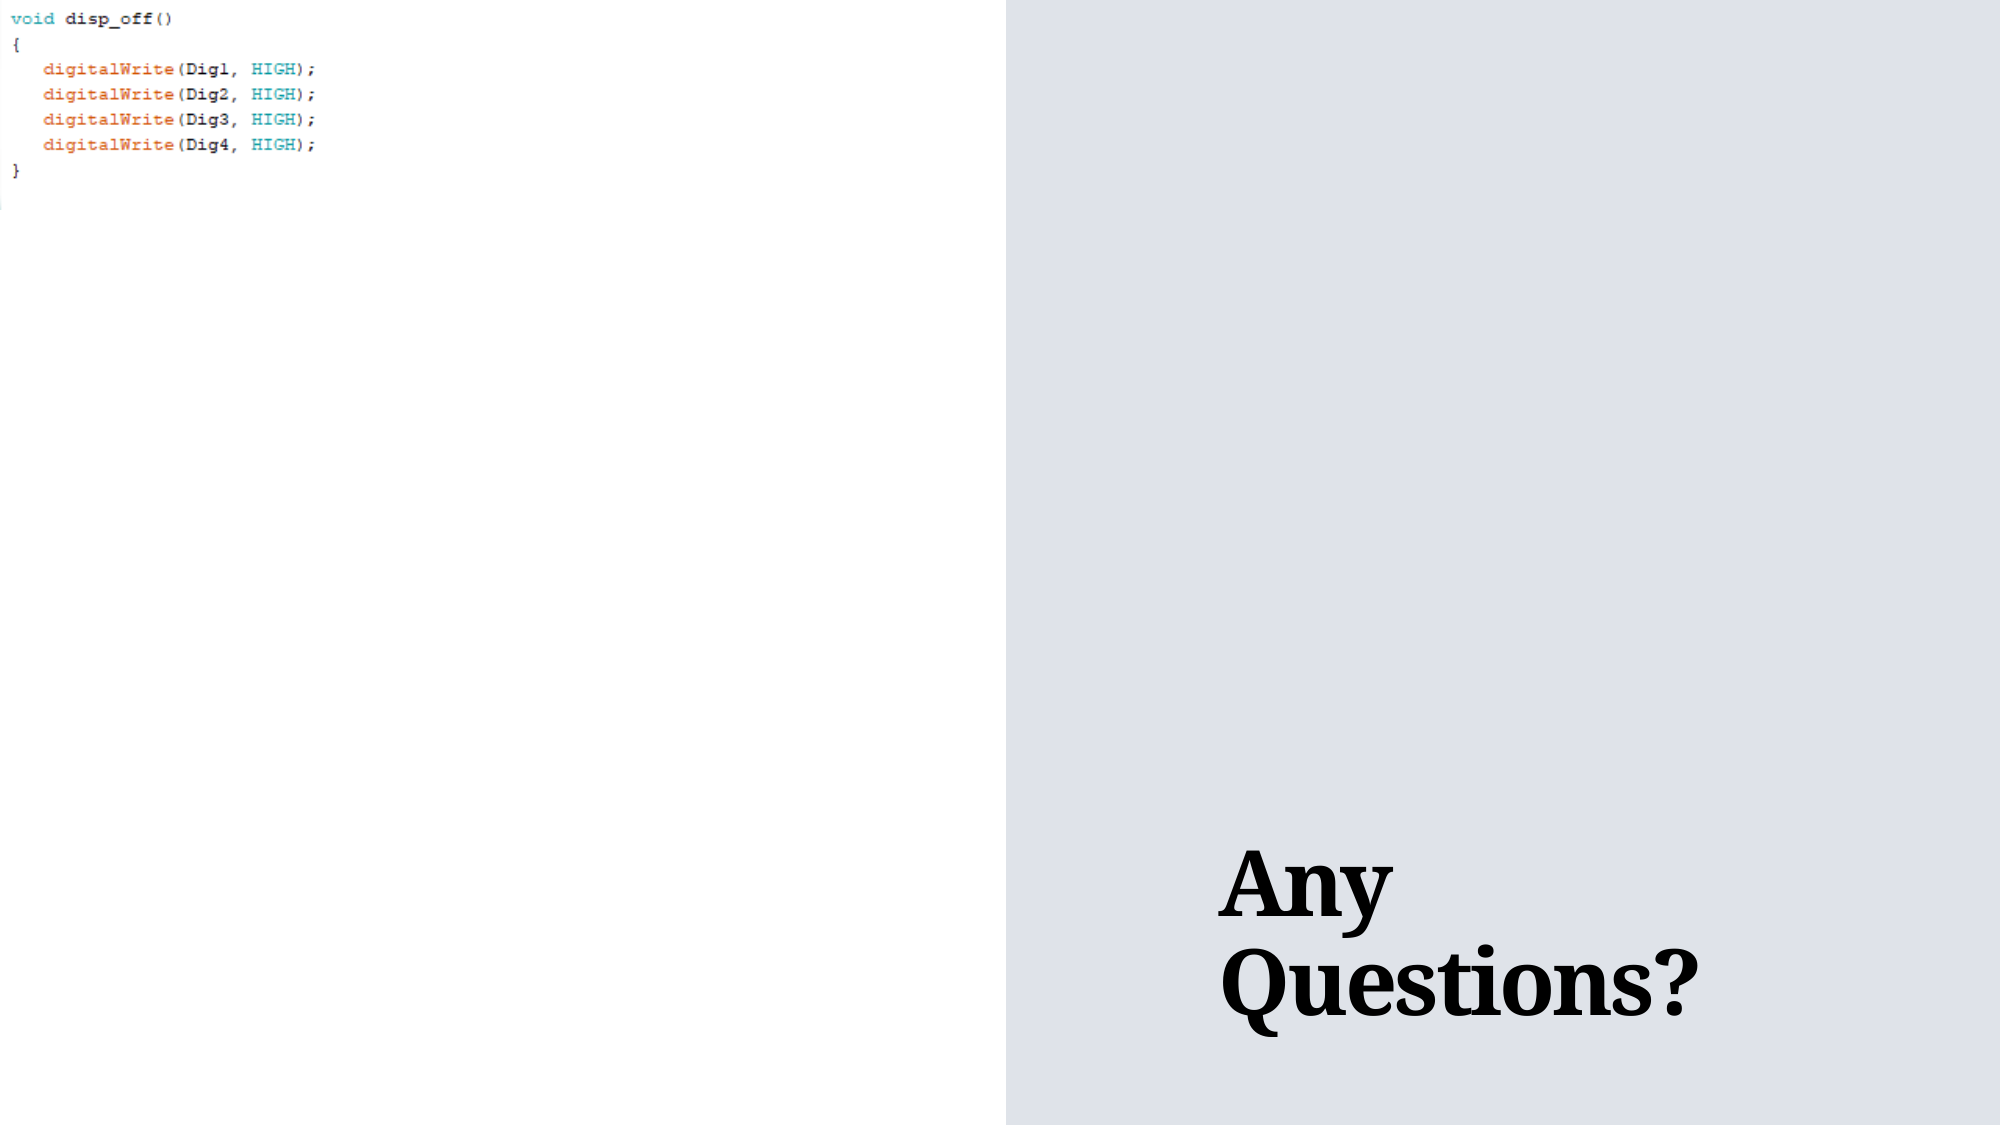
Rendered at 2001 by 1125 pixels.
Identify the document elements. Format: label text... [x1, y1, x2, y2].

title Any Questions? [1218, 708, 1799, 1043]
picture [0, 0, 366, 210]
